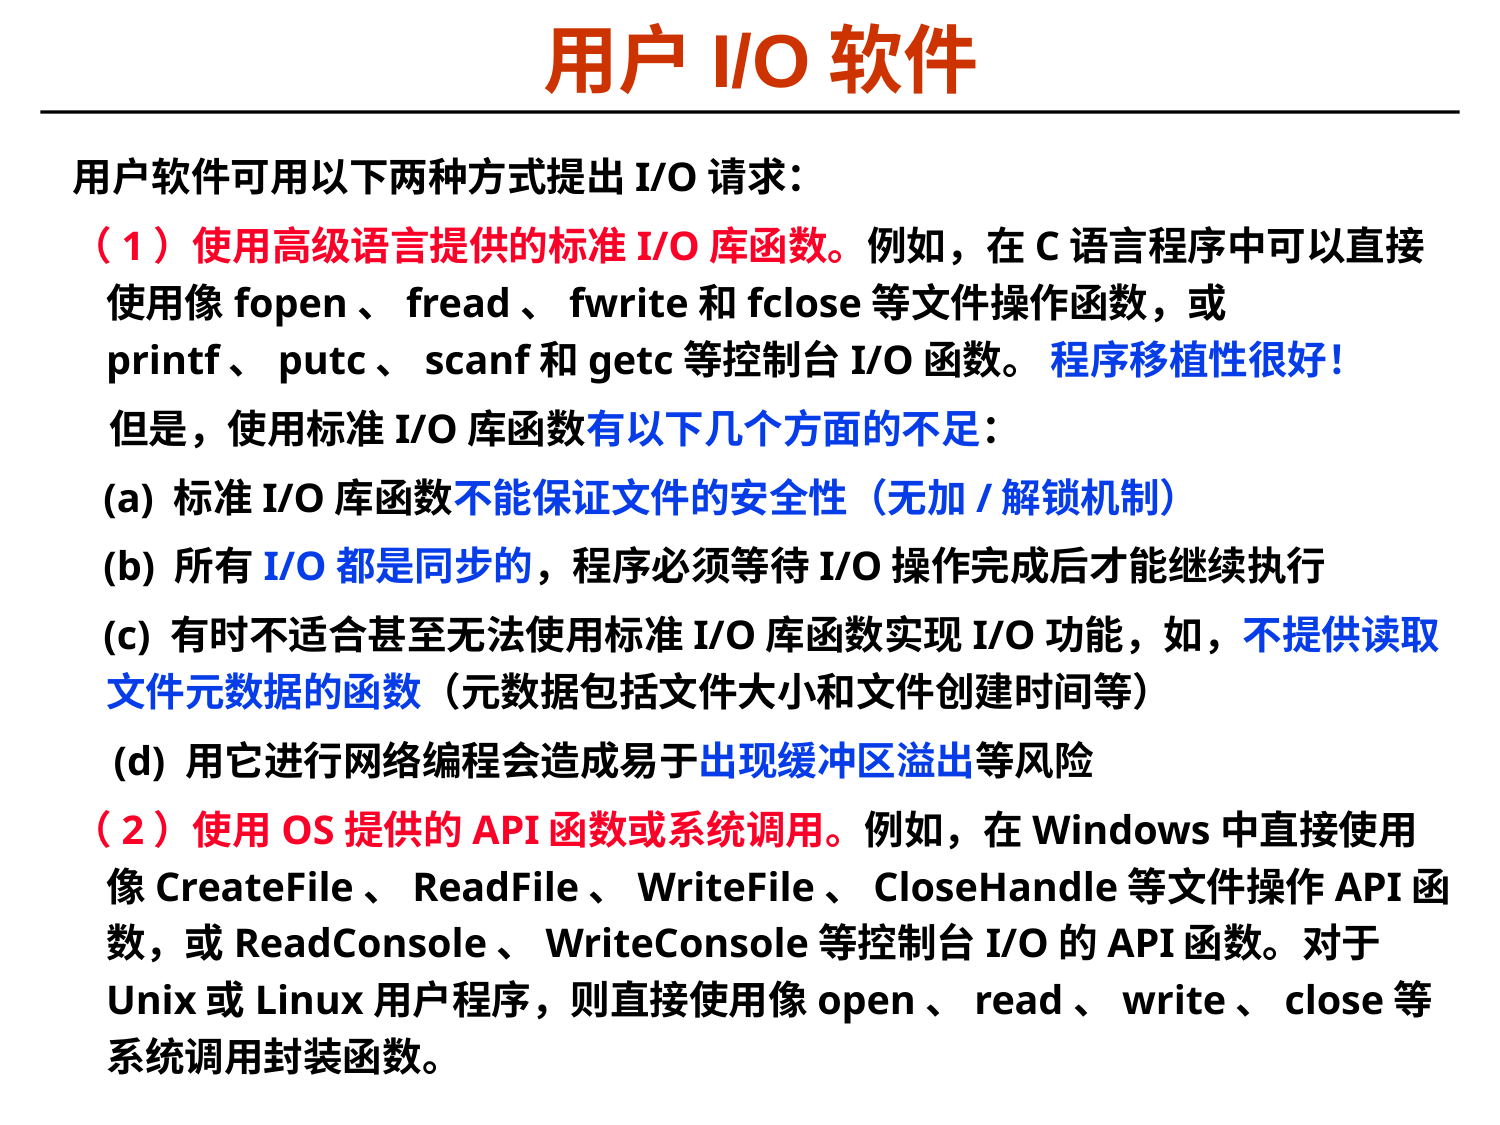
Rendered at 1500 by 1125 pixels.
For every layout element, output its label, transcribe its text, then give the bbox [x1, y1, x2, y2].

list 用户软件可用以下两种方式提出I/O请求： （1）使用高级语言提供的标准I/O库函数。例如，在C语言程序中可以直接使用像fopen、fread、fwrite和fclose等文件操作函数，或printf、putc、scanf和getc等控制台I/O函数。 程序移植性很好！ 但是，使用标准I/O库函数有以下几个方面的不足： (a) 标准I/O库函数不能保证文件的安全性（无加/解锁机制） (b) 所有I/O都是同步的，程序必须等待I/O操作完成后才能继续执行 (c) 有时不适合甚至无法使用标准I/O库函数实现I/O功能，如，不提供读取文件元数据的函数（元数据包括文件大小和文件创建时间等） (d) 用它进行网络编程会造成易于出现缓冲区溢出等风险 （2）使用OS提供的API函数或系统调用。例如，在Windows中直接使用像CreateFile、ReadFile、WriteFile、CloseHandle等文件操作API函数，或ReadConsole、WriteConsole等控制台I/O的API函数。对于Unix或Linux用户程序，则直接使用像open、read、write、close等系统调用封装函数。 [61, 138, 1464, 1043]
title 用户I/O软件 [38, 20, 1485, 109]
